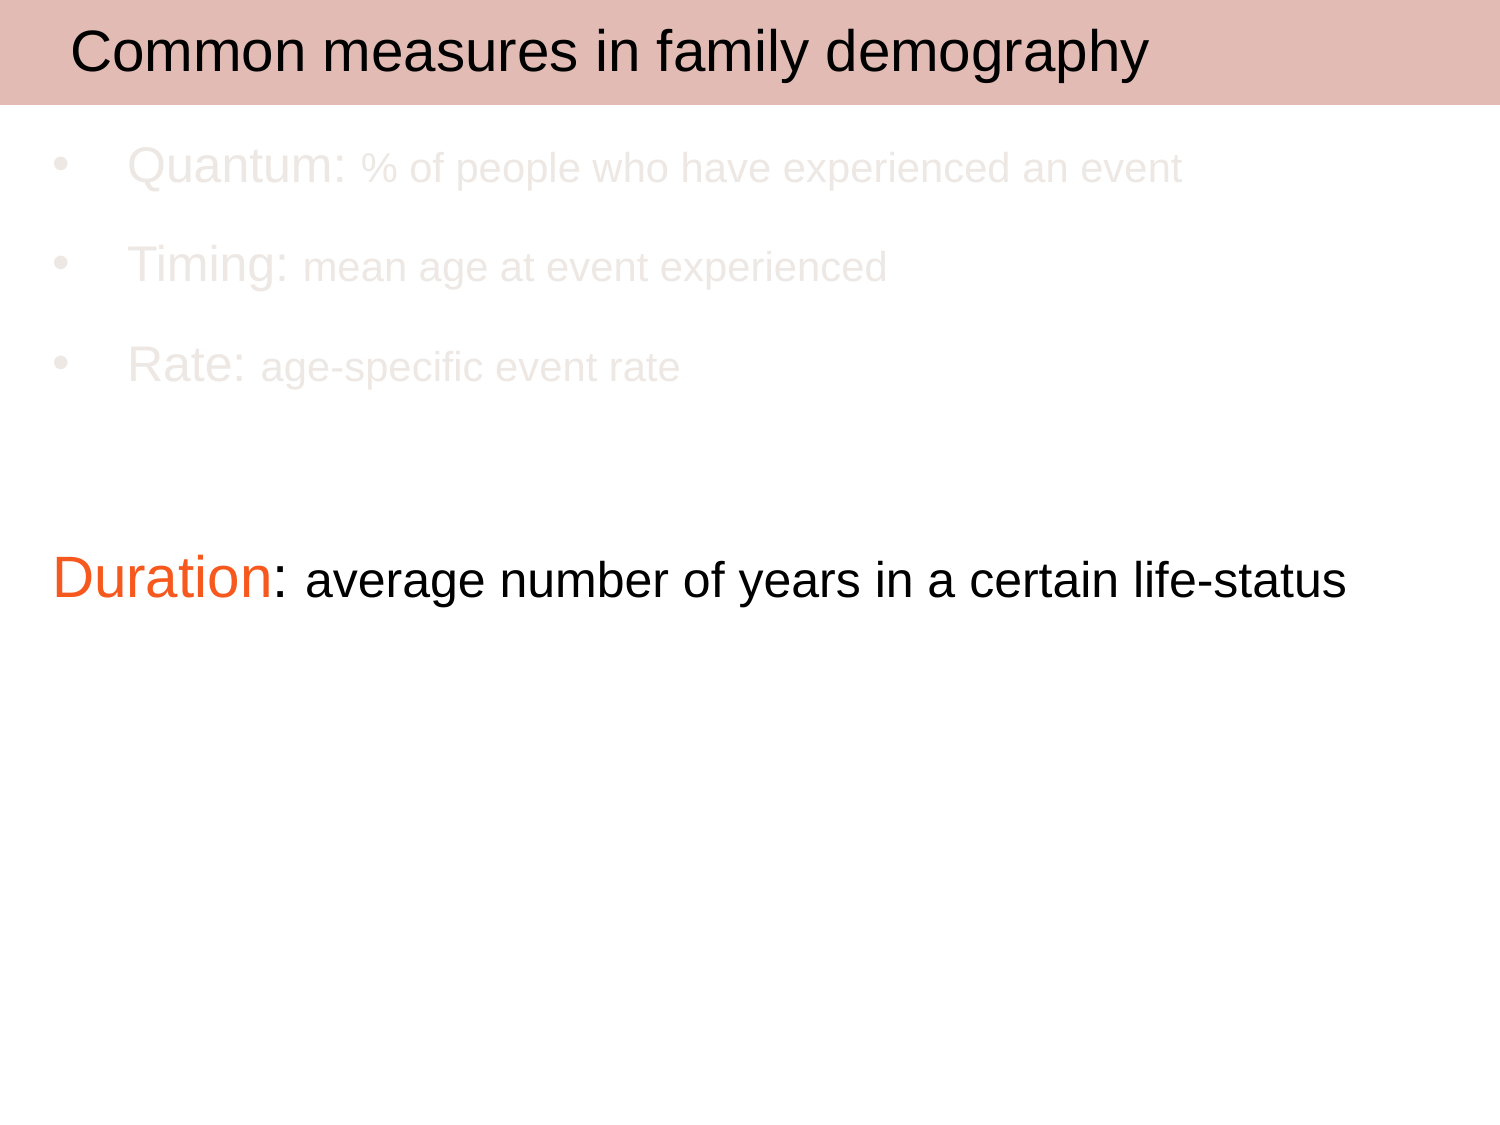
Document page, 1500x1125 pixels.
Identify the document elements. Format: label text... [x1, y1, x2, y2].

list Quantum: % of people who have experienced an event Timing: mean age at event experienced Rate: age-specific event rate Duration: average number of years in a certain life-status [37, 131, 1466, 1080]
list Common measures in family demography [55, 11, 1441, 95]
